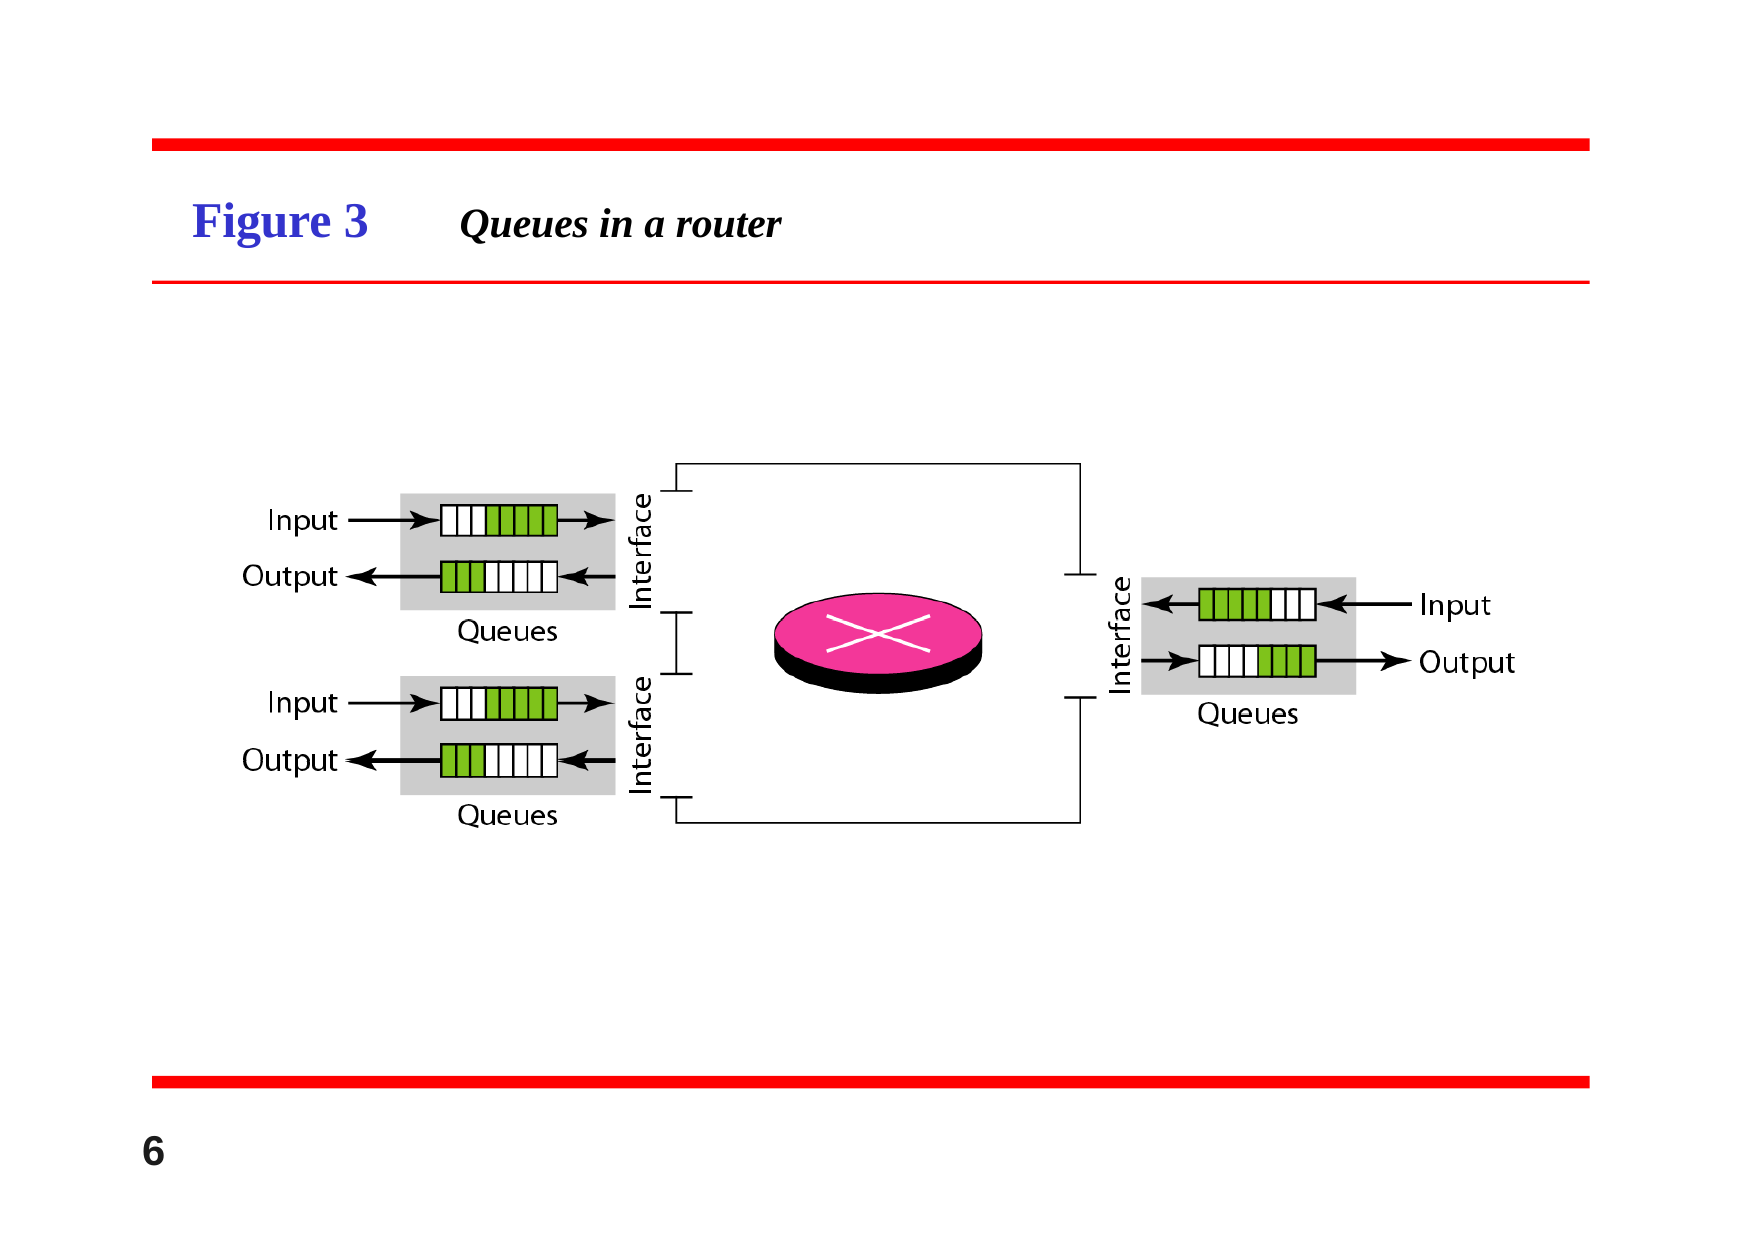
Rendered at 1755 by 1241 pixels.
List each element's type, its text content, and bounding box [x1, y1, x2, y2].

picture [241, 463, 1515, 833]
text_box 6 [140, 1125, 230, 1174]
text_box [152, 1075, 1590, 1089]
title Figure 3 Queues in a router [190, 185, 783, 396]
